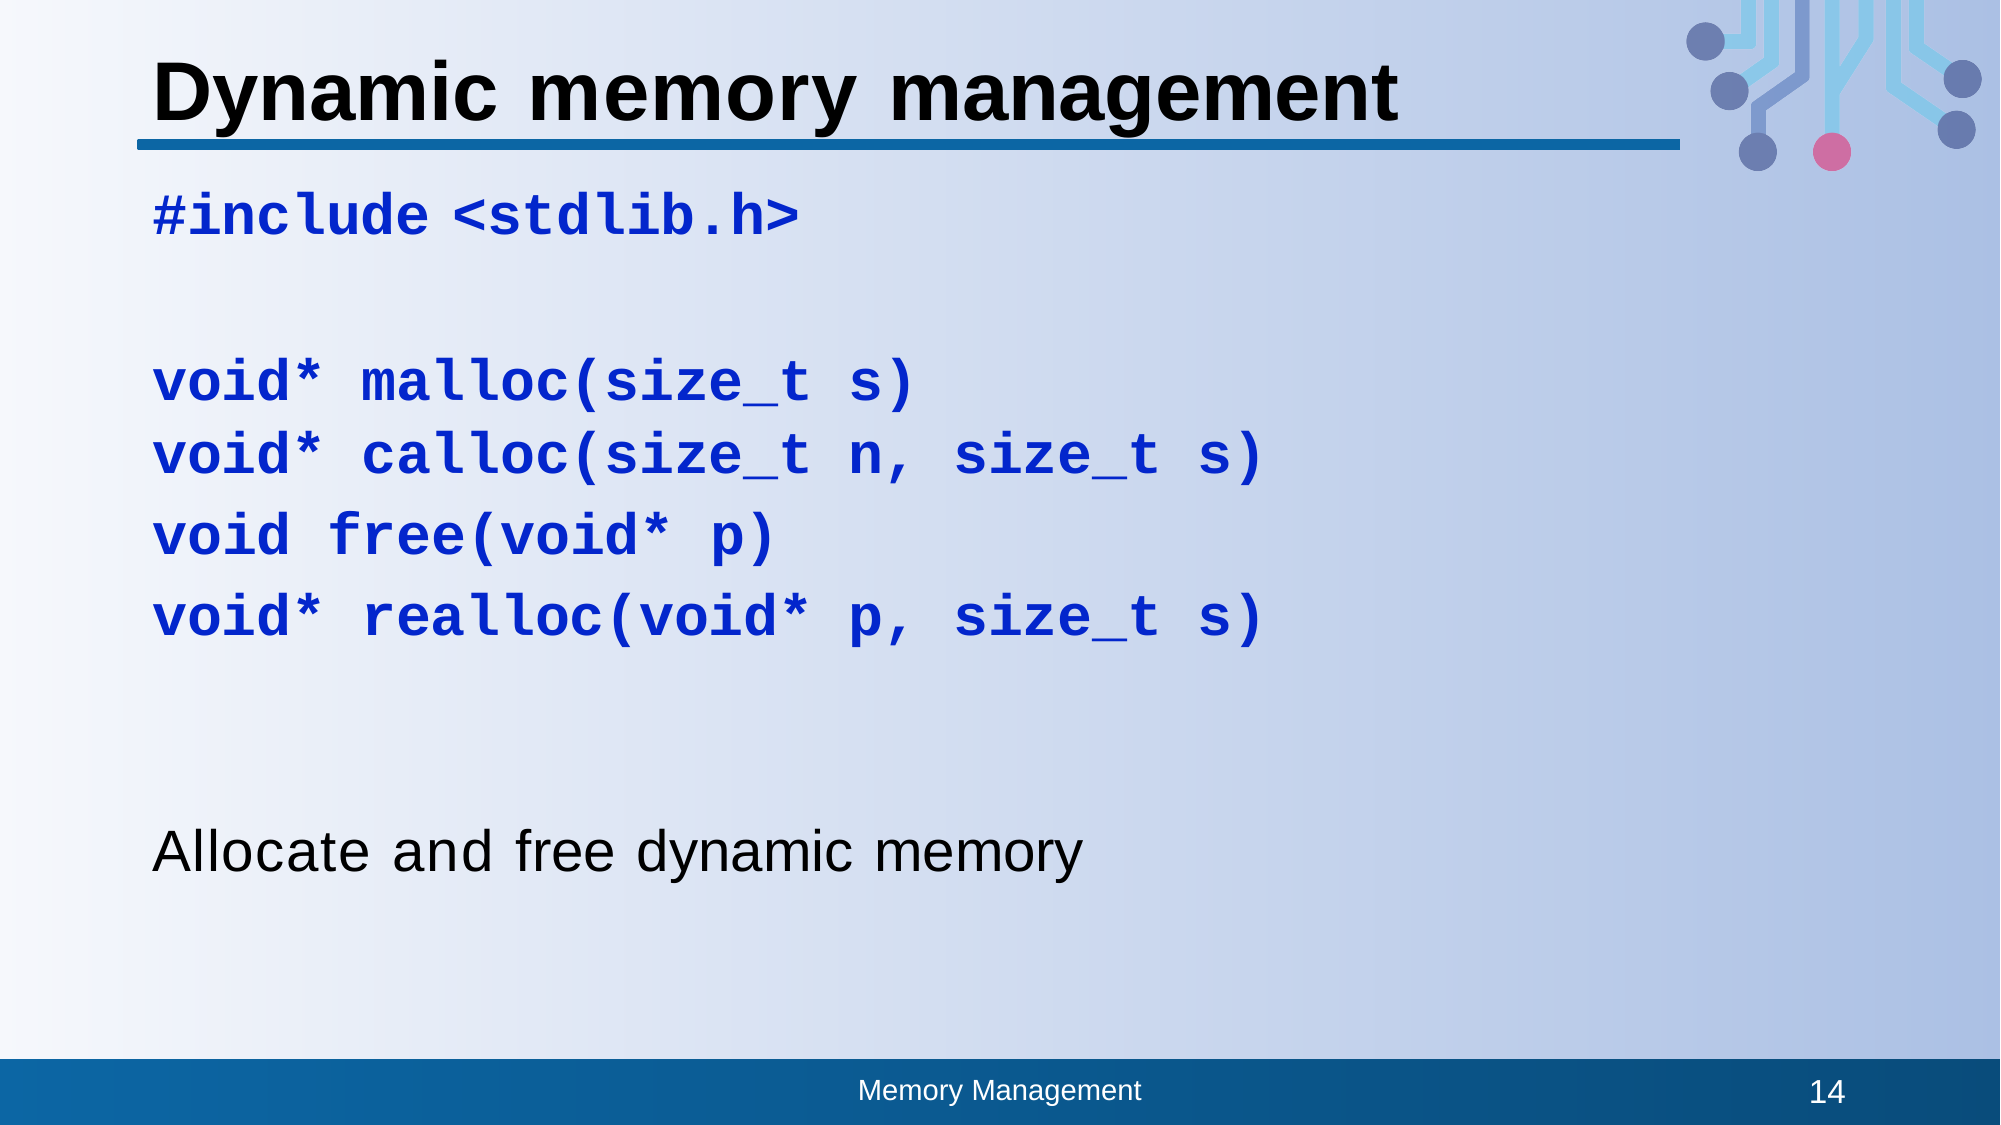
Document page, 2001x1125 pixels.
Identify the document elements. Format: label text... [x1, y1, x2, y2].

picture [1663, 0, 2000, 204]
footer Memory Management [662, 1059, 1338, 1119]
title Dynamic memory management [137, 17, 1863, 169]
slide_number 14 [1411, 1060, 1861, 1121]
list #include <stdlib.h> void* malloc(size_t s) void* calloc(size_t n, size_t s) void free(void* p) void* realloc(void* p, size_t s) Allocate and free dynamic memory [137, 176, 1863, 1023]
